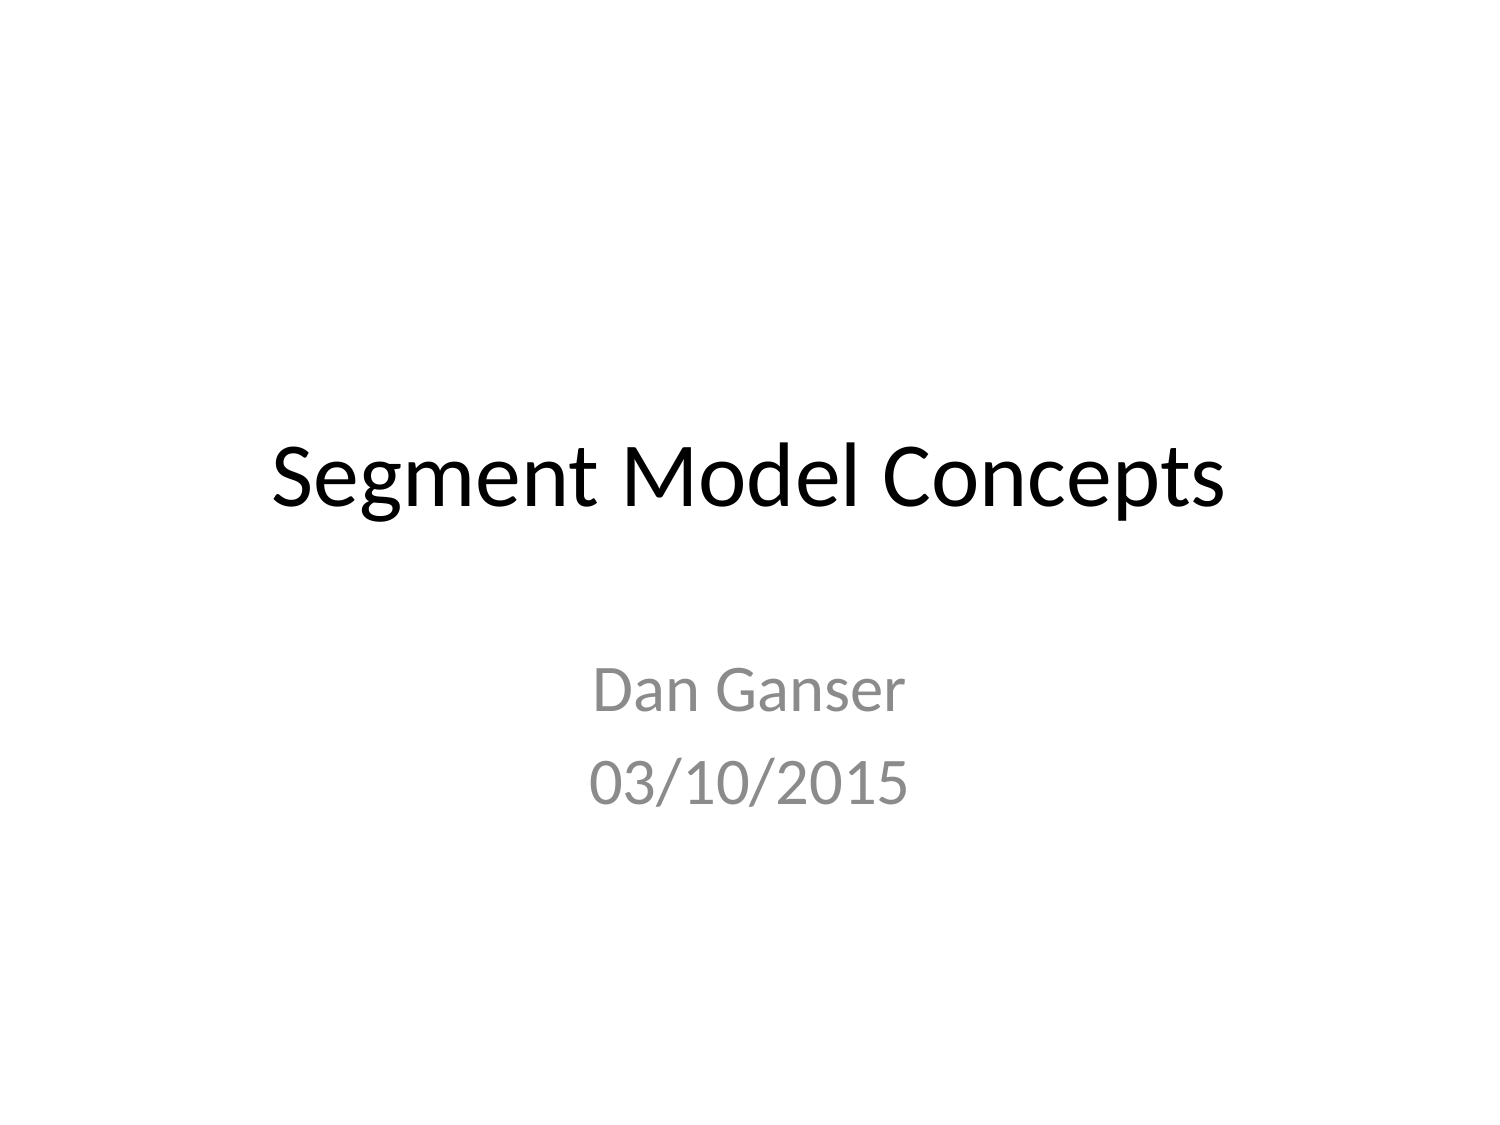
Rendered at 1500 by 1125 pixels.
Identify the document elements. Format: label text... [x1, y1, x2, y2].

title Segment Model Concepts [112, 349, 1388, 591]
subtitle Dan Ganser 03/10/2015 [225, 637, 1275, 925]
